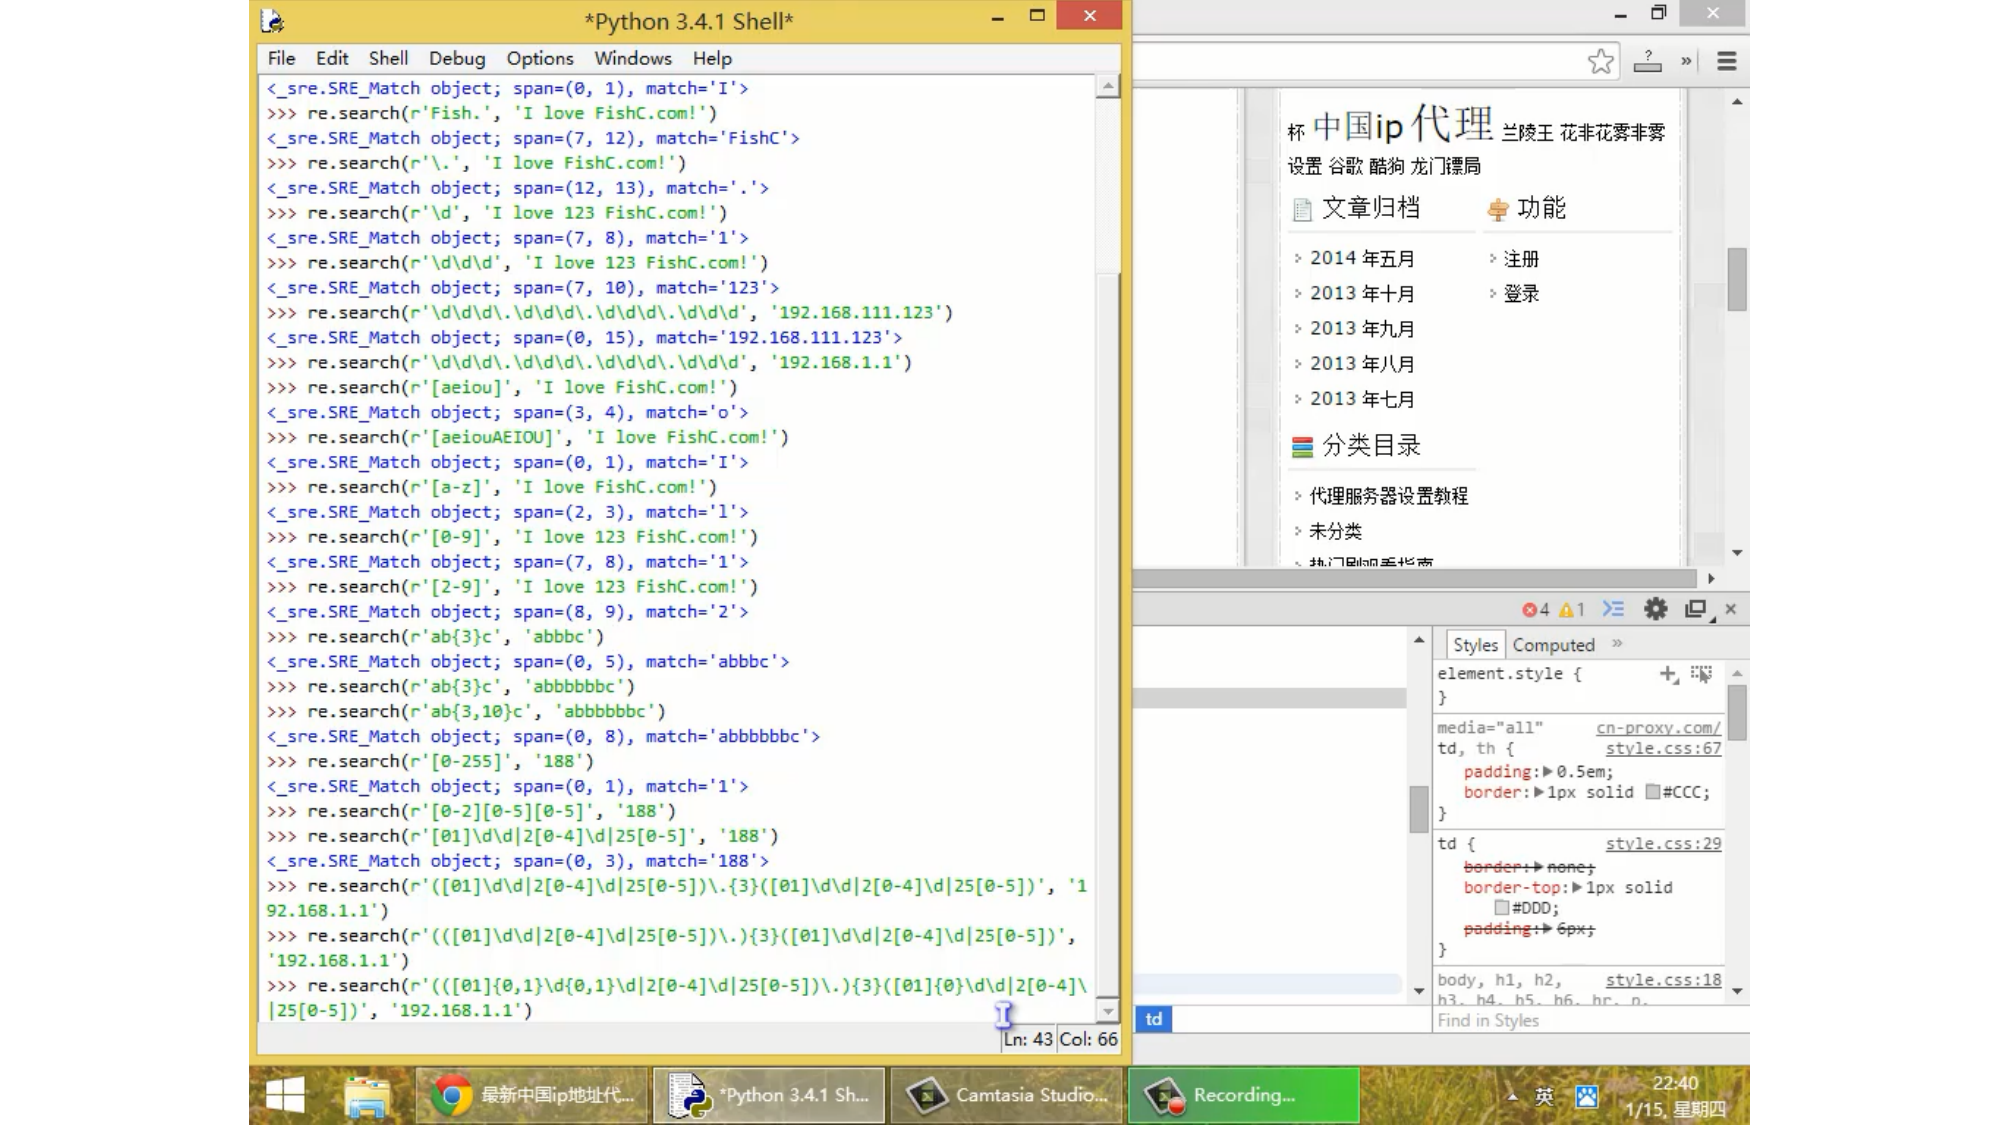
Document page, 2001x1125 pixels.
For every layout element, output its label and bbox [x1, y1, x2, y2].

picture [249, 0, 1750, 1125]
